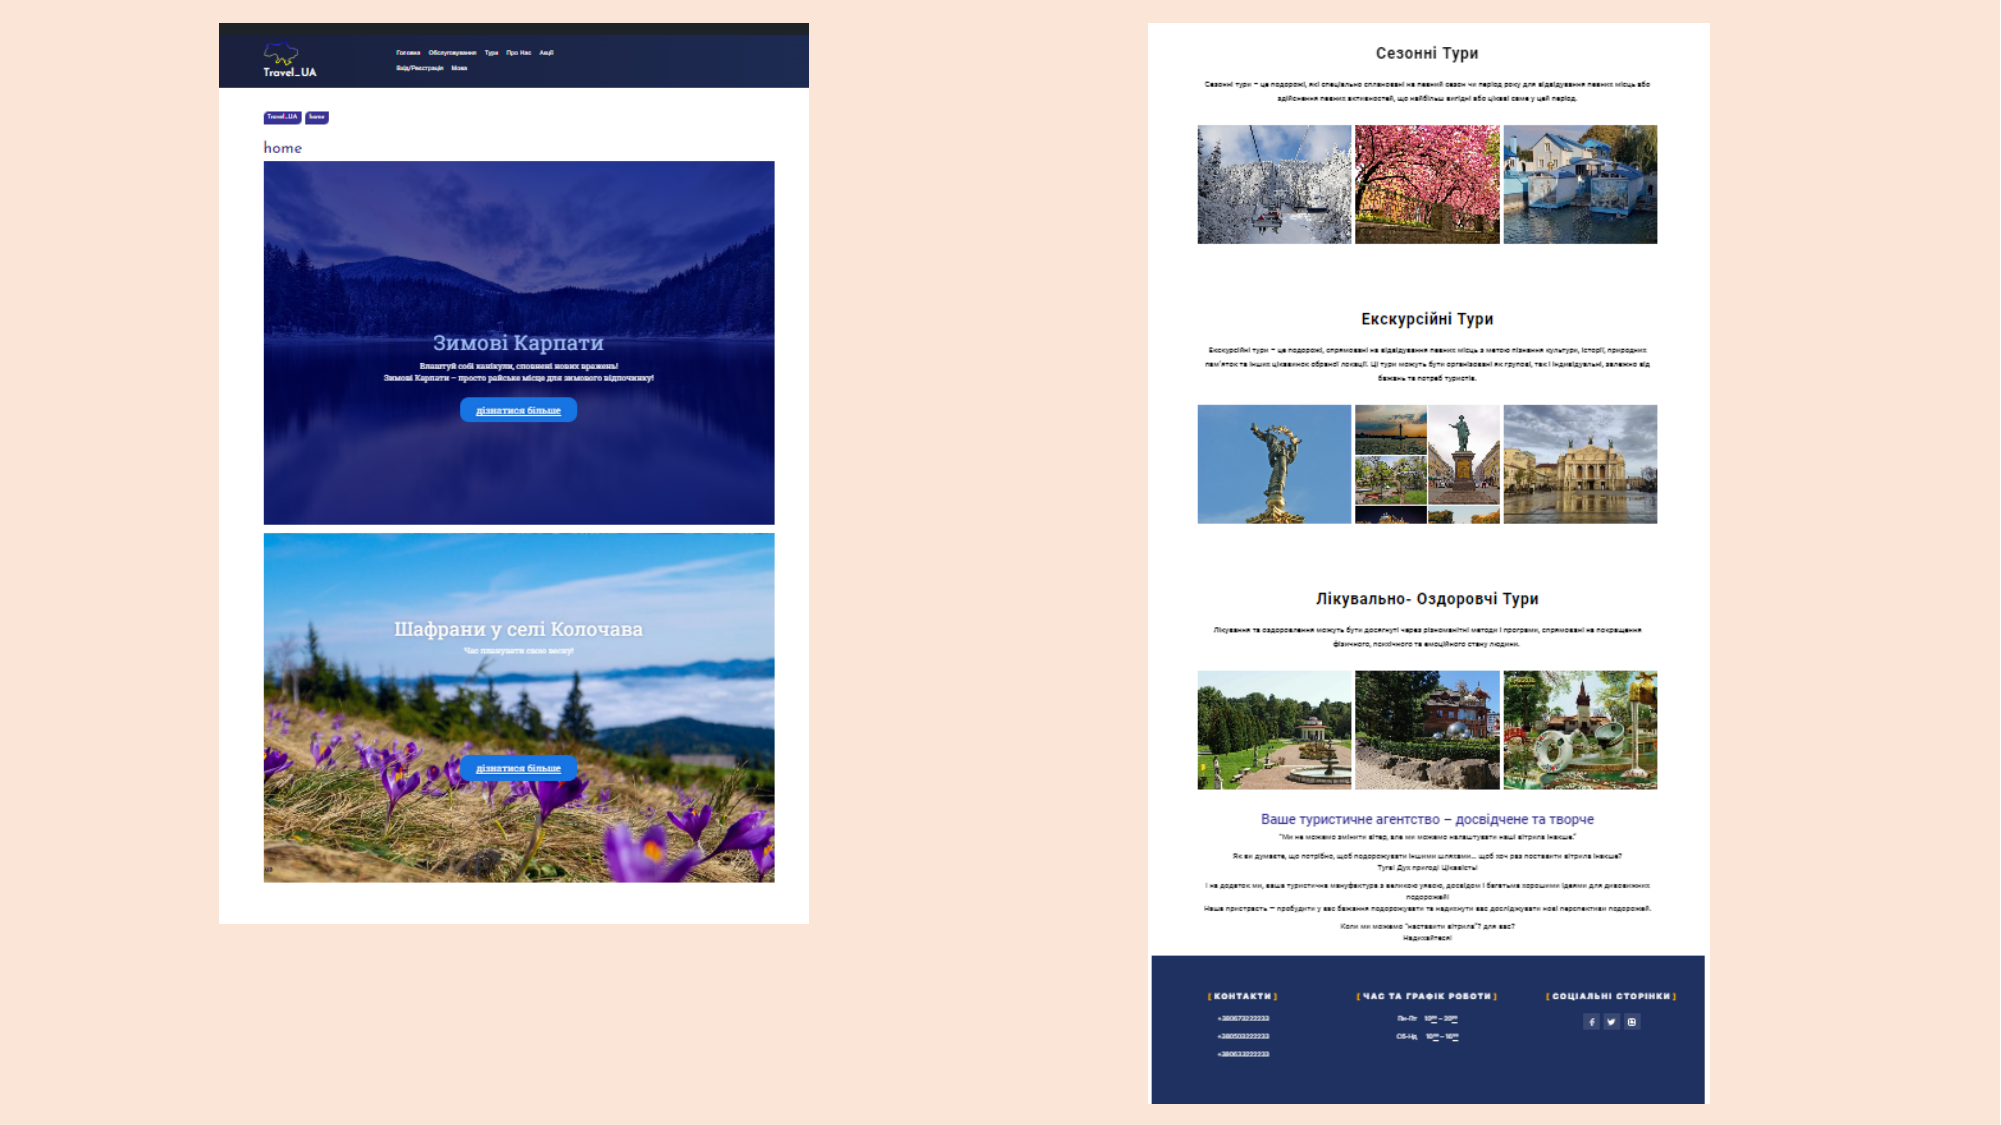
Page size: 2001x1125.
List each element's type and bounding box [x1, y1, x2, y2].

picture [219, 23, 809, 924]
picture [1148, 23, 1710, 1105]
